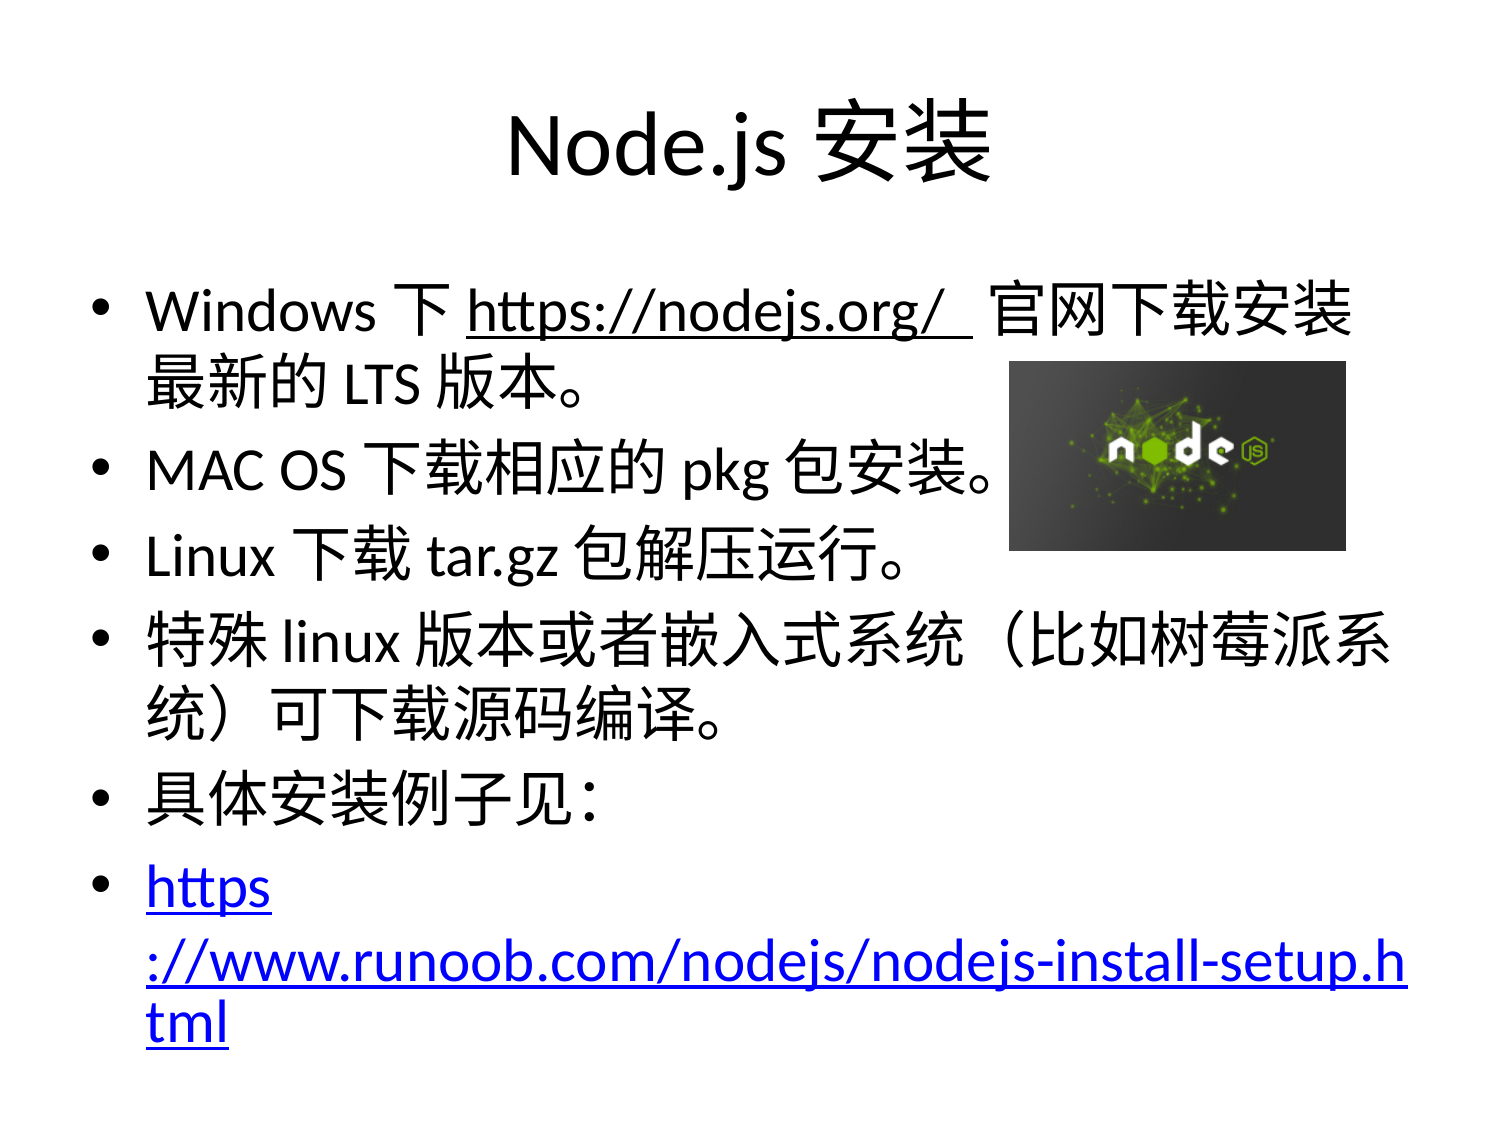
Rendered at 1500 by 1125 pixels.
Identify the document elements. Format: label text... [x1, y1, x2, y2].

title Node.js安装 [75, 45, 1425, 233]
picture [1009, 361, 1346, 551]
list Windows下https://nodejs.org/ 官网下载安装最新的LTS版本。 MAC OS下载相应的pkg包安装。 Linux下载tar.gz包解压运行。 特殊linux版本或者嵌入式系统（比如树莓派系统）可下载源码编译。 具体安装例子见： https://www.runoob.com/nodejs/nodejs-install-setup.html [75, 262, 1425, 1005]
